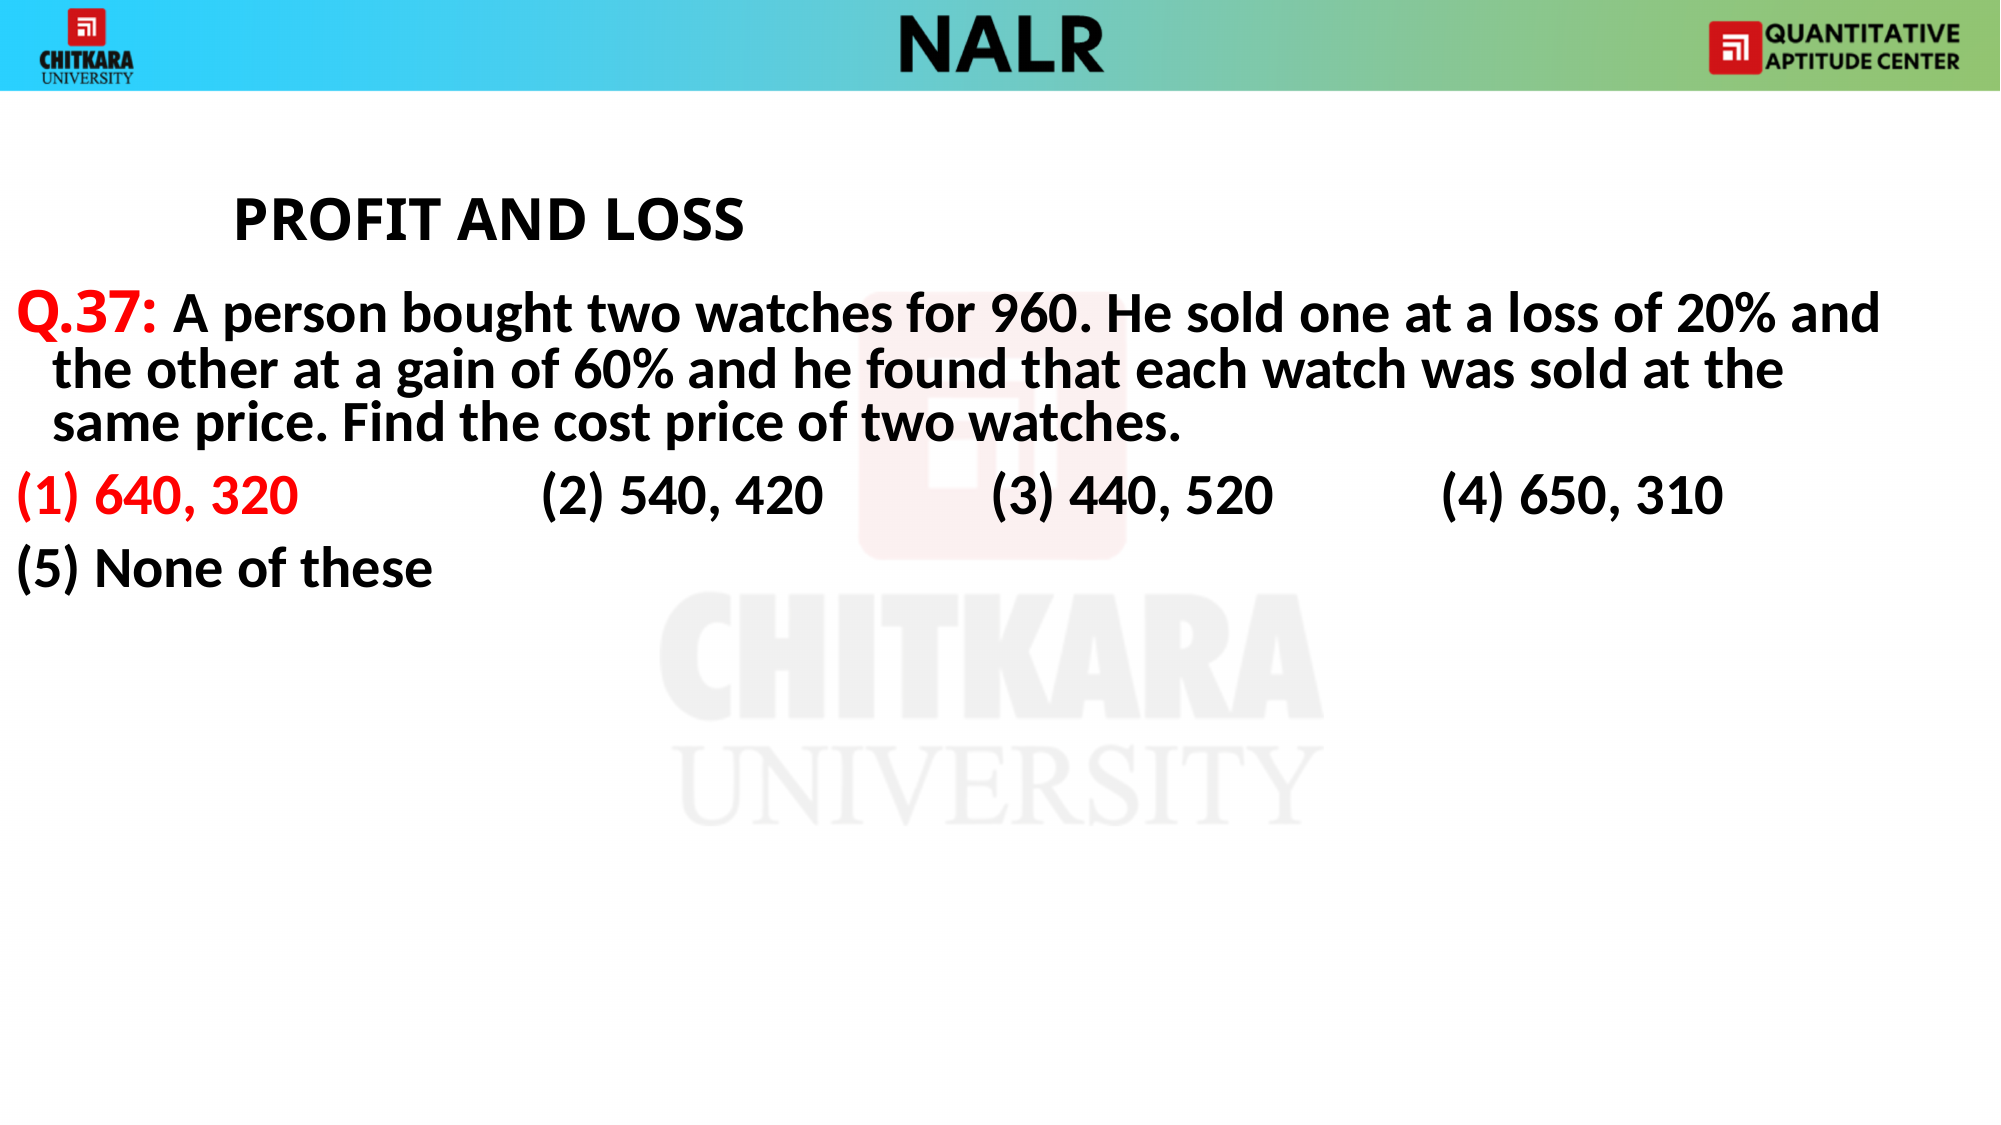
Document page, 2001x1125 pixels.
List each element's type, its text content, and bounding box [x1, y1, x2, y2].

title [0, 31, 1917, 142]
picture [0, 0, 2000, 1125]
list PROFIT AND LOSS Q.37: A person bought two watches for 960. He sold one at a loss of 20% and the other at a gain of 60% and he found that each watch was sold at the same price. Find the cost price of two watches. (1) 640, 320 (2) 540, 420 (3) 440, 520 (4) 650, 310 (5) None of these [0, 175, 1925, 1053]
